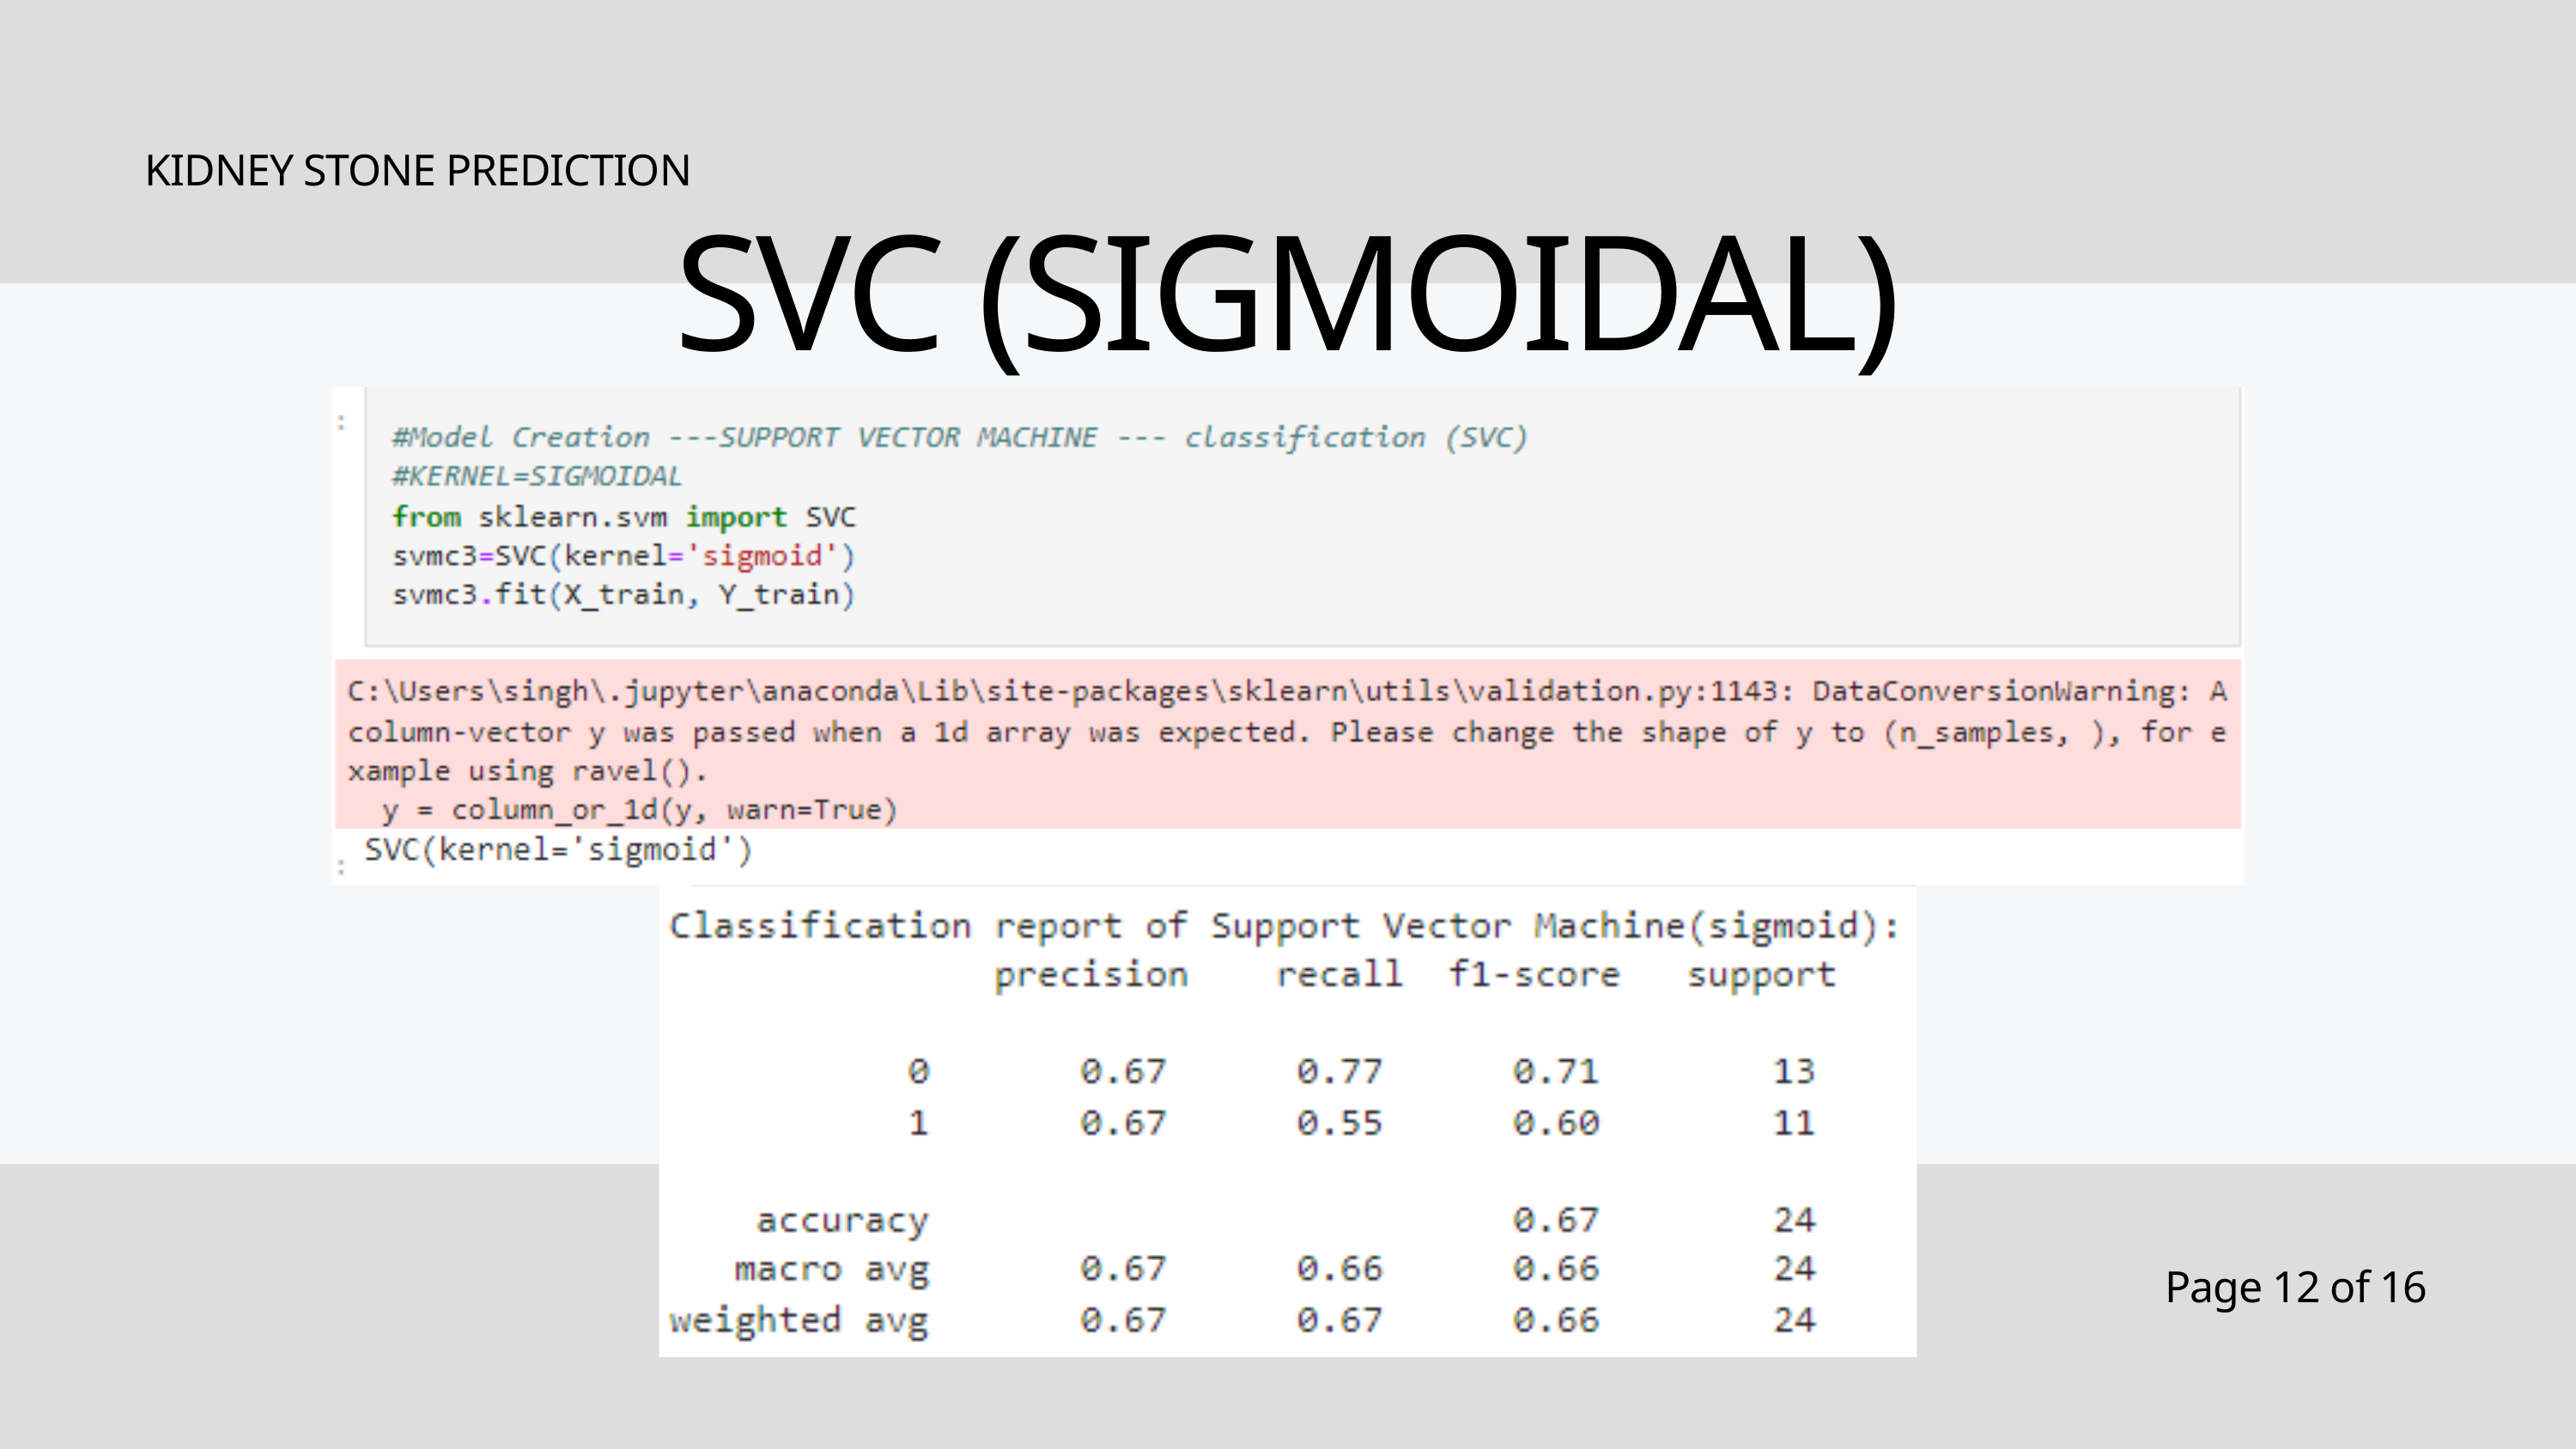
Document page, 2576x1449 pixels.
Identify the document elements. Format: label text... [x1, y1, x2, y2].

text_box SVC (SIGMOIDAL) [186, 293, 2390, 383]
text_box [331, 387, 2245, 885]
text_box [0, 1163, 2576, 1449]
text_box [659, 885, 1917, 1163]
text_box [0, 0, 2576, 284]
